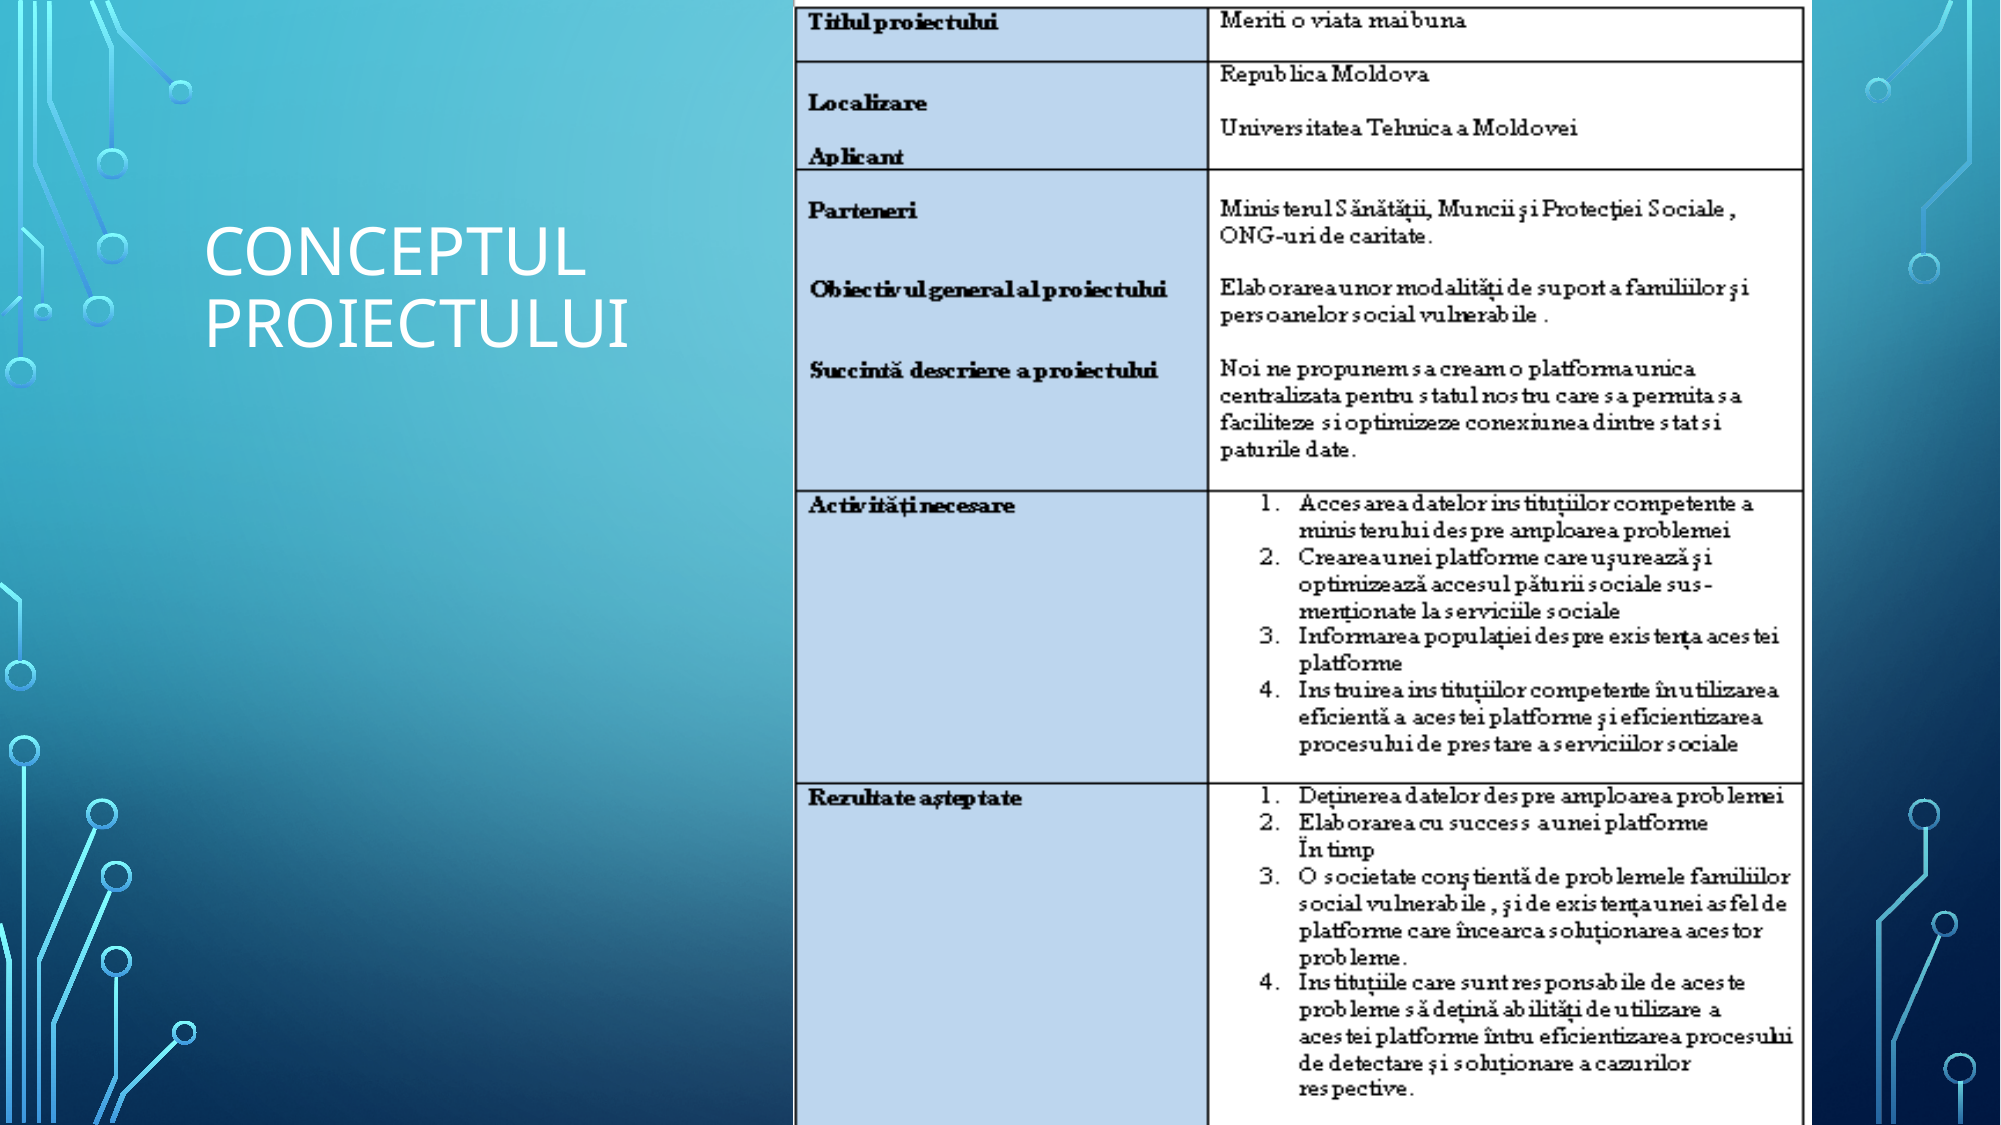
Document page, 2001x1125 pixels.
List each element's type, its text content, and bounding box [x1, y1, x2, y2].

title Conceptul proiectului [188, 99, 793, 369]
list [793, 0, 1813, 1125]
